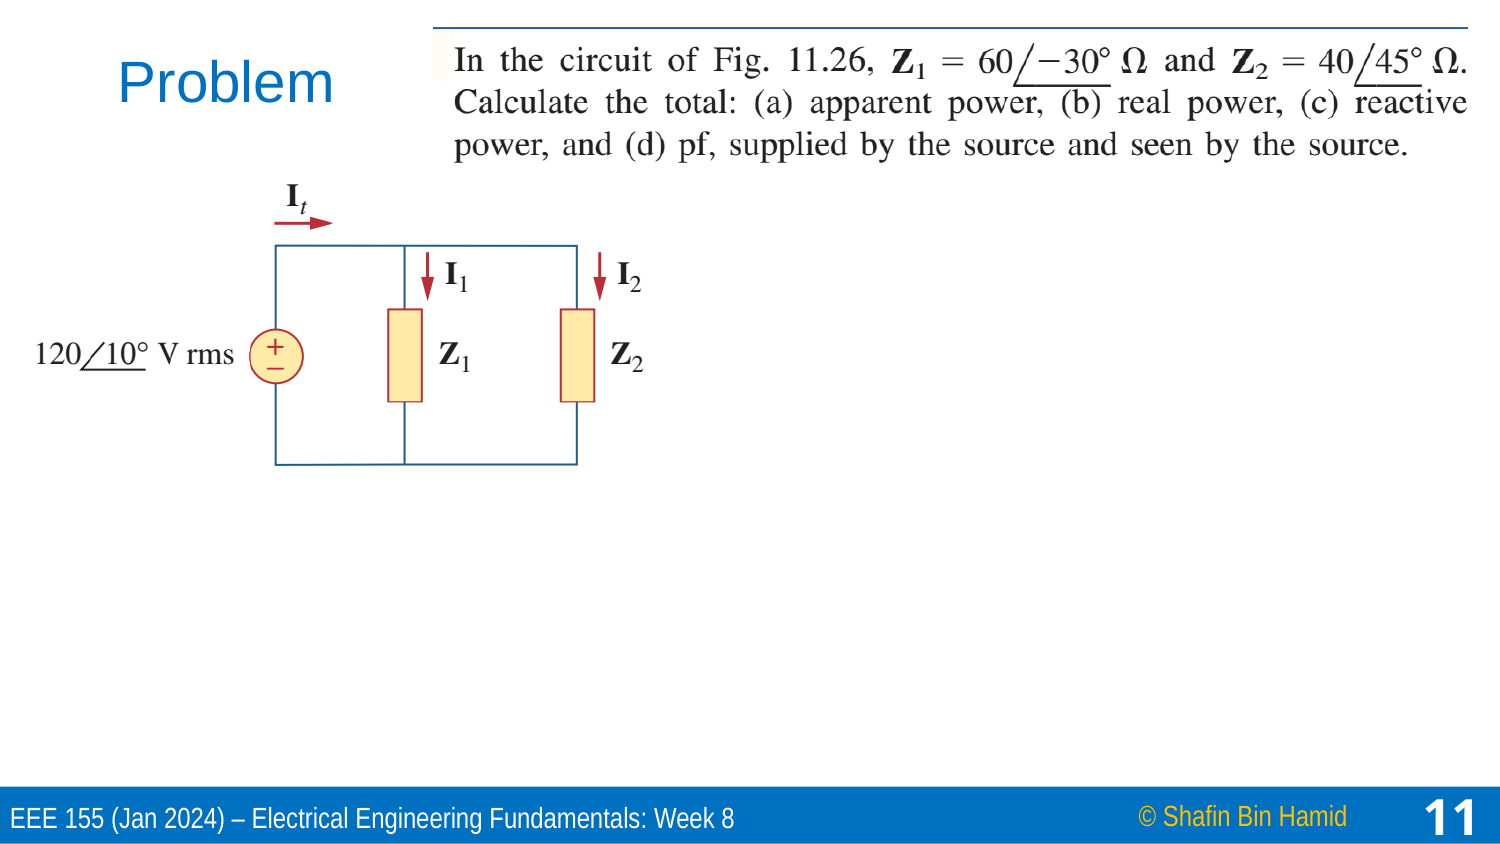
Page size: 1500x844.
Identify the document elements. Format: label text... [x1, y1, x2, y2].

slide_number 11 [1389, 778, 1495, 826]
picture [10, 0, 1495, 481]
title Problem [103, 45, 433, 138]
